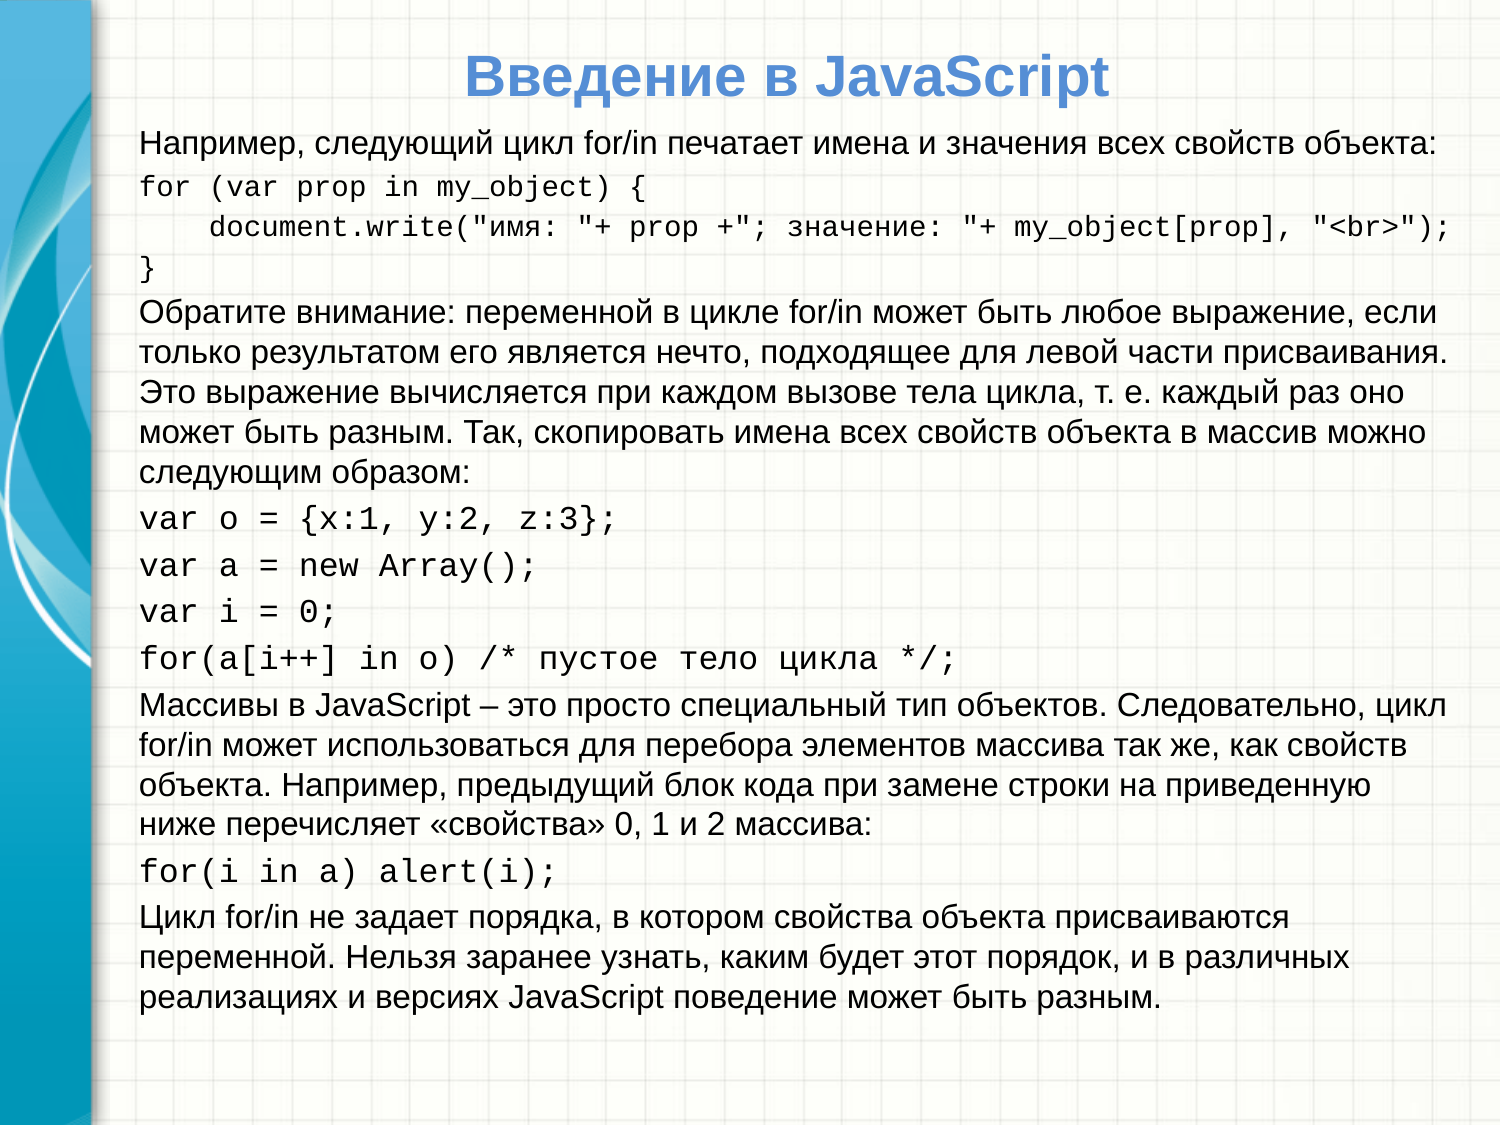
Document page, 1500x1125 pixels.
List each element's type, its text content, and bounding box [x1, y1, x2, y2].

list Например, следующий цикл for/in печатает имена и значения всех свойств объекта: for (var prop in my_object) { document.write("имя: "+ prop +"; значение: "+ my_object[prop], "<br>"); } Обратите внимание: переменной в цикле for/in может быть любое выражение, если только результатом его является нечто, подходящее для левой части присваивания. Это выражение вычисляется при каждом вызове тела цикла, т. е. каждый раз оно может быть разным. Так, скопировать имена всех свойств объекта в массив можно следующим образом: var o = {x:1, y:2, z:3}; var a = new Array(); var i = 0; for(a[i++] in o) /* пустое тело цикла */; Массивы в JavaScript – это просто специальный тип объектов. Следовательно, цикл for/in может использоваться для перебора элементов массива так же, как свойств объекта. Например, предыдущий блок кода при замене строки на приведенную ниже перечисляет «свойства» 0, 1 и 2 массива: for(i in a) alert(i); Цикл for/in не задает порядка, в котором свойства объекта присваиваются переменной. Нельзя заранее узнать, каким будет этот порядок, и в различных реализациях и версиях JavaScript поведение может быть разным. [123, 113, 1471, 1059]
picture [0, 0, 1500, 1125]
title Введение в JavaScript [125, 44, 1450, 102]
